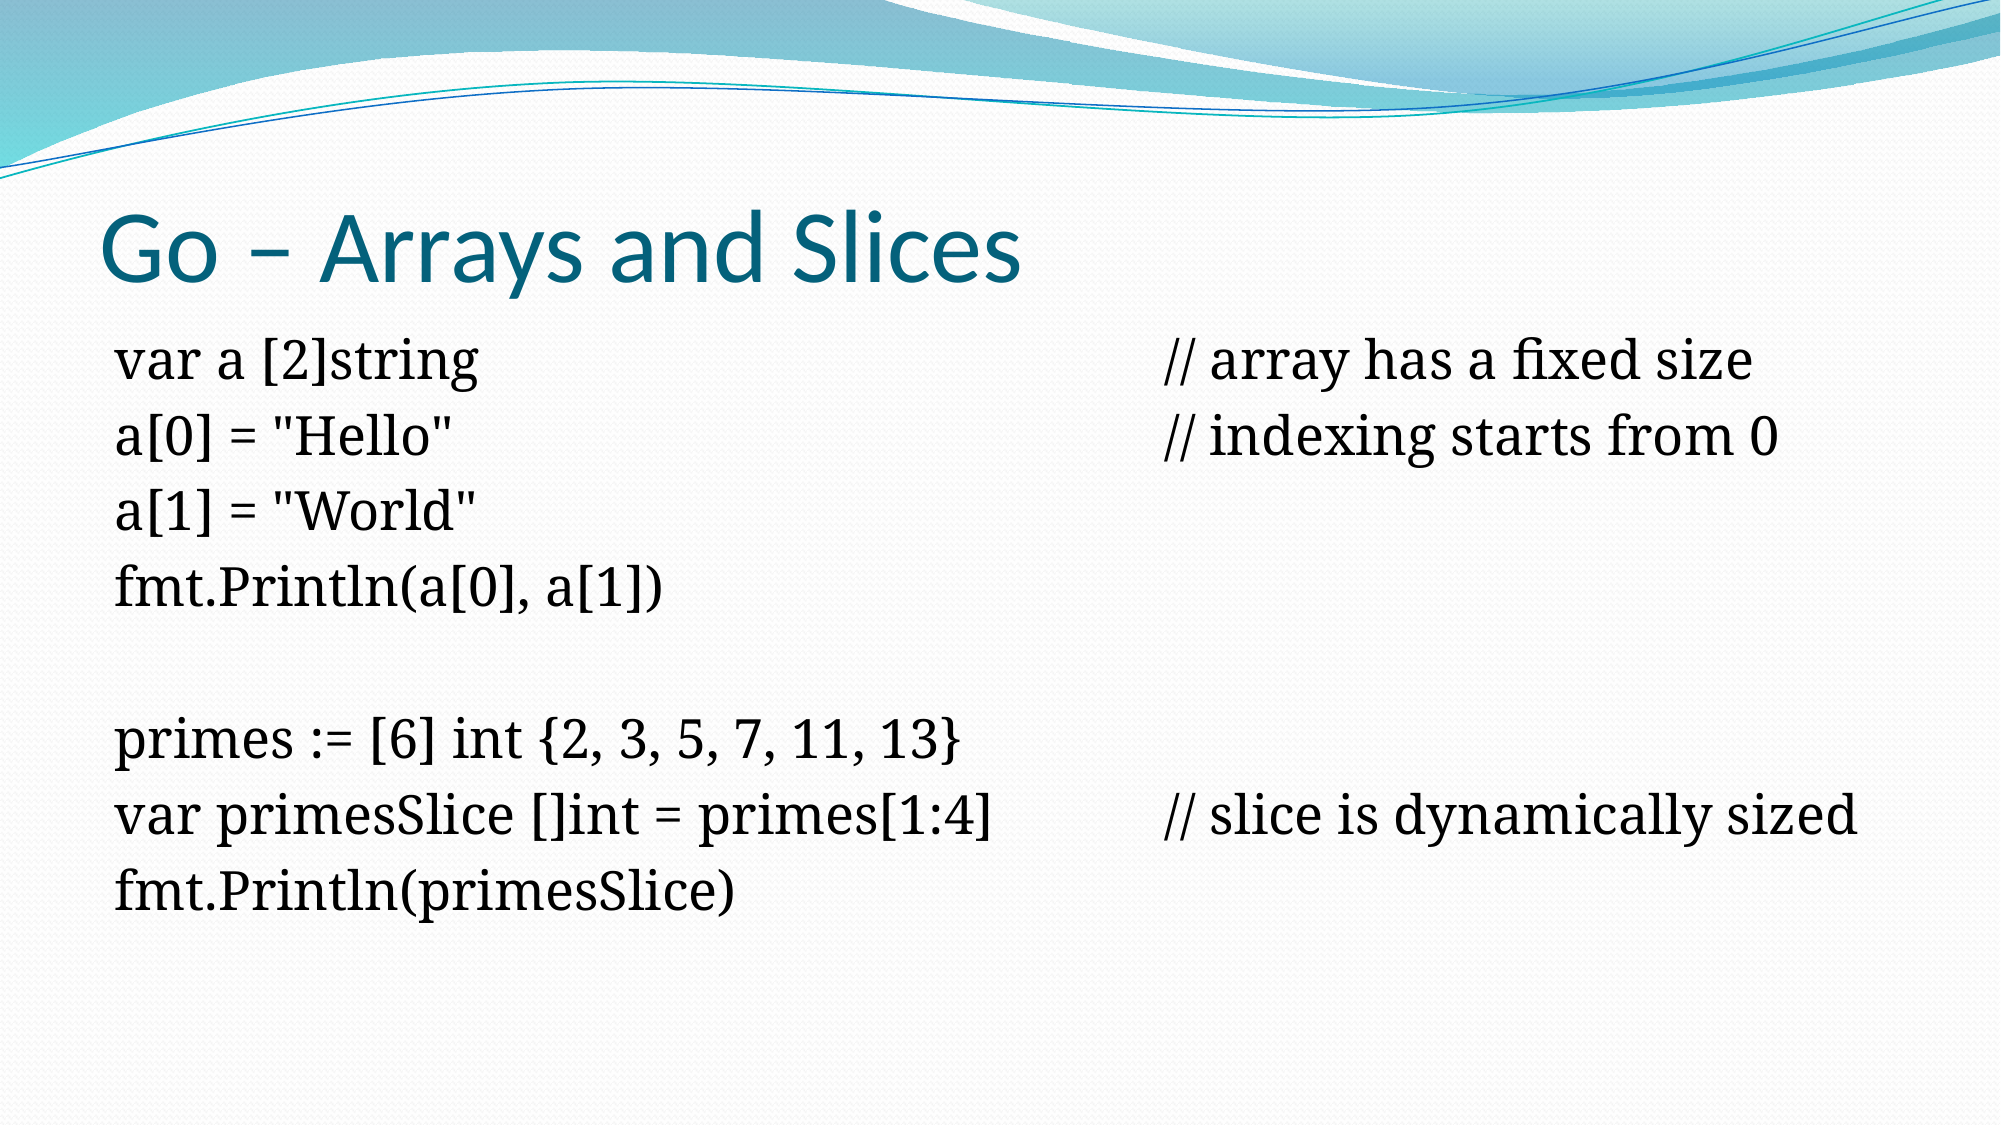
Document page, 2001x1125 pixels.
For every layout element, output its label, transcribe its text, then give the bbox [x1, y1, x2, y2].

title Go – Arrays and Slices [99, 115, 1900, 303]
list var a [2]string // array has a fixed size a[0] = "Hello" // indexing starts from 0 a[1] = "World" fmt.Println(a[0], a[1]) primes := [6] int {2, 3, 5, 7, 11, 13} var primesSlice []int = primes[1:4] // slice is dynamically sized fmt.Println(primesSlice) [99, 317, 1900, 1038]
